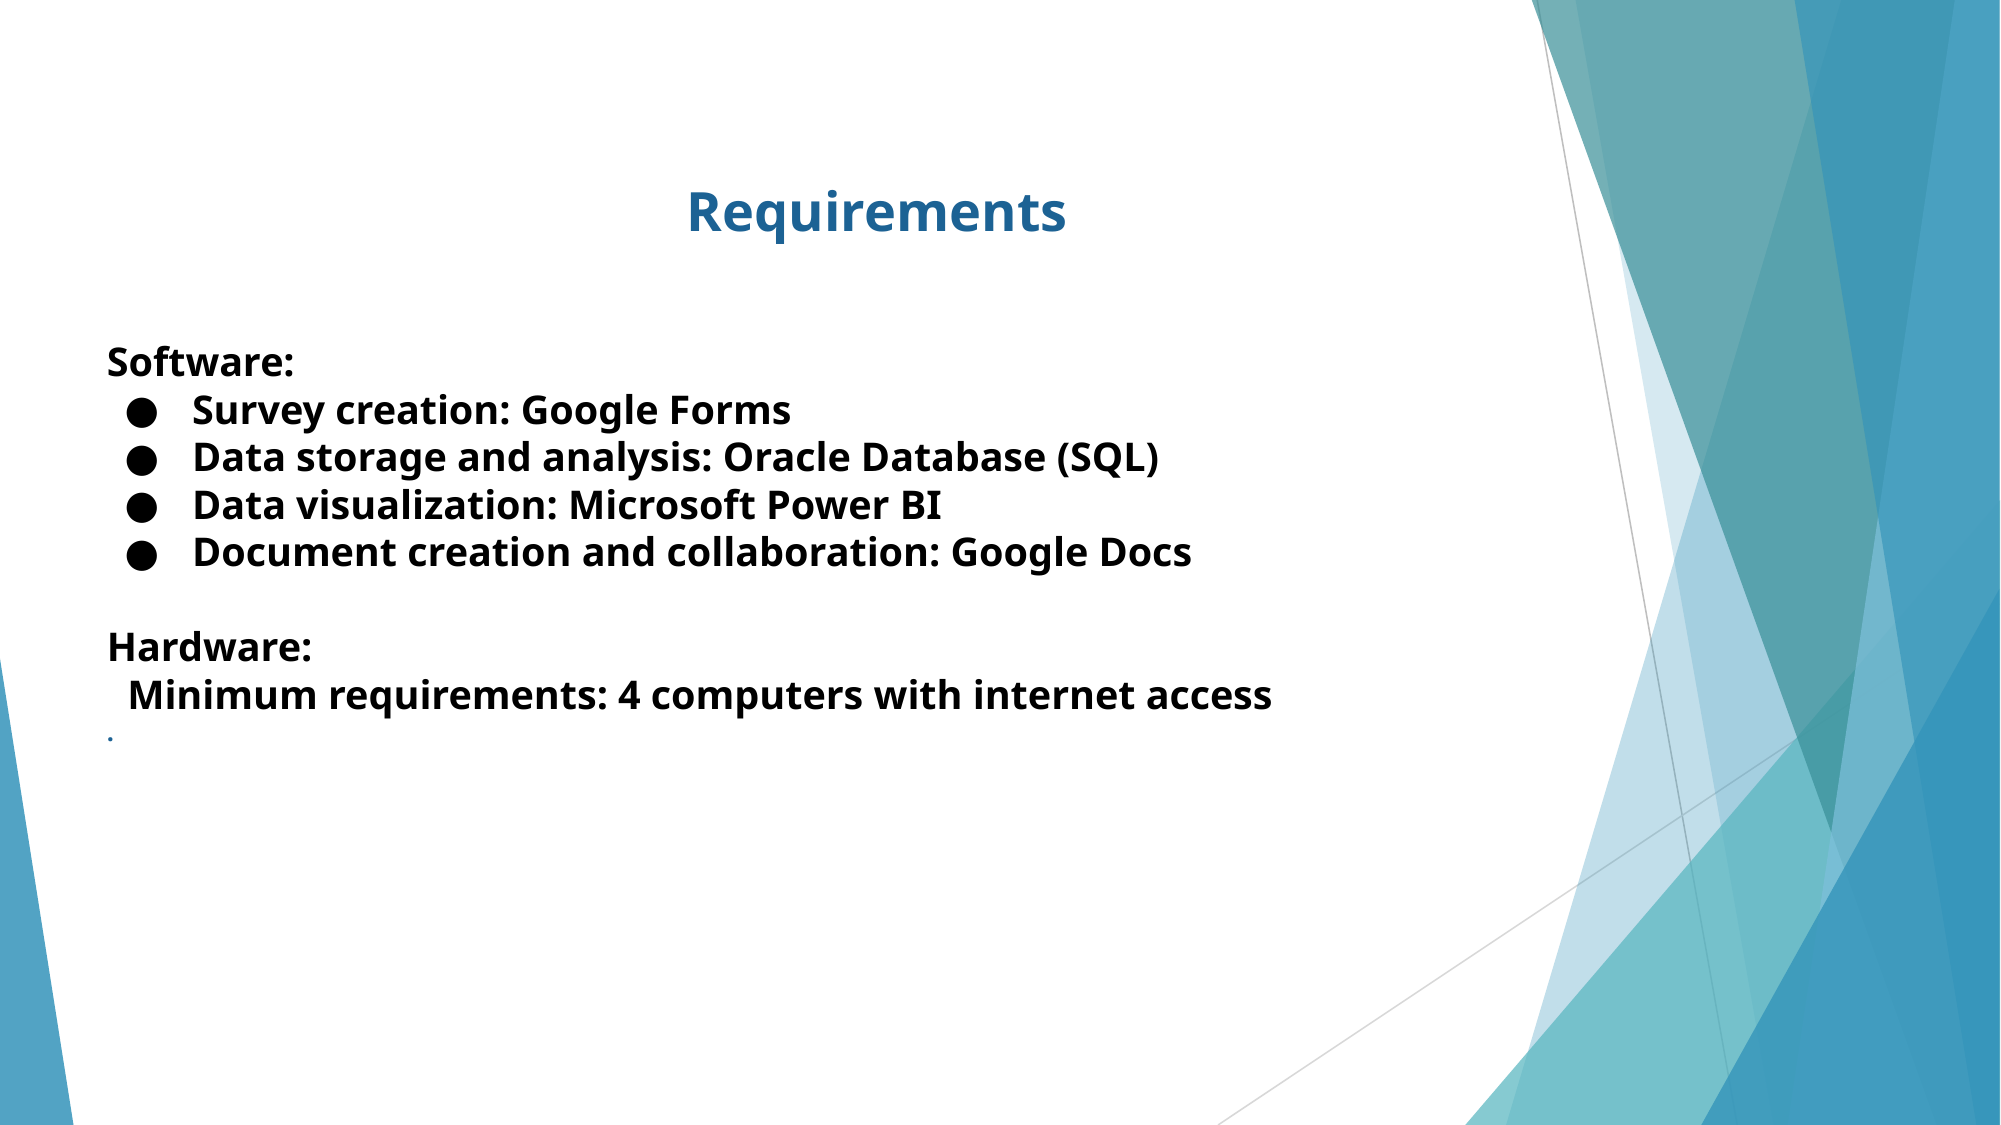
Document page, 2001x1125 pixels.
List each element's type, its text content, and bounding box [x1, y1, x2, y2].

text_box Requirements Software: Survey creation: Google Forms Data storage and analysis: Oracle Database (SQL) Data visualization: Microsoft Power BI Document creation and collaboration: Google Docs Hardware: Minimum requirements: 4 computers with internet access . [106, 87, 1548, 926]
